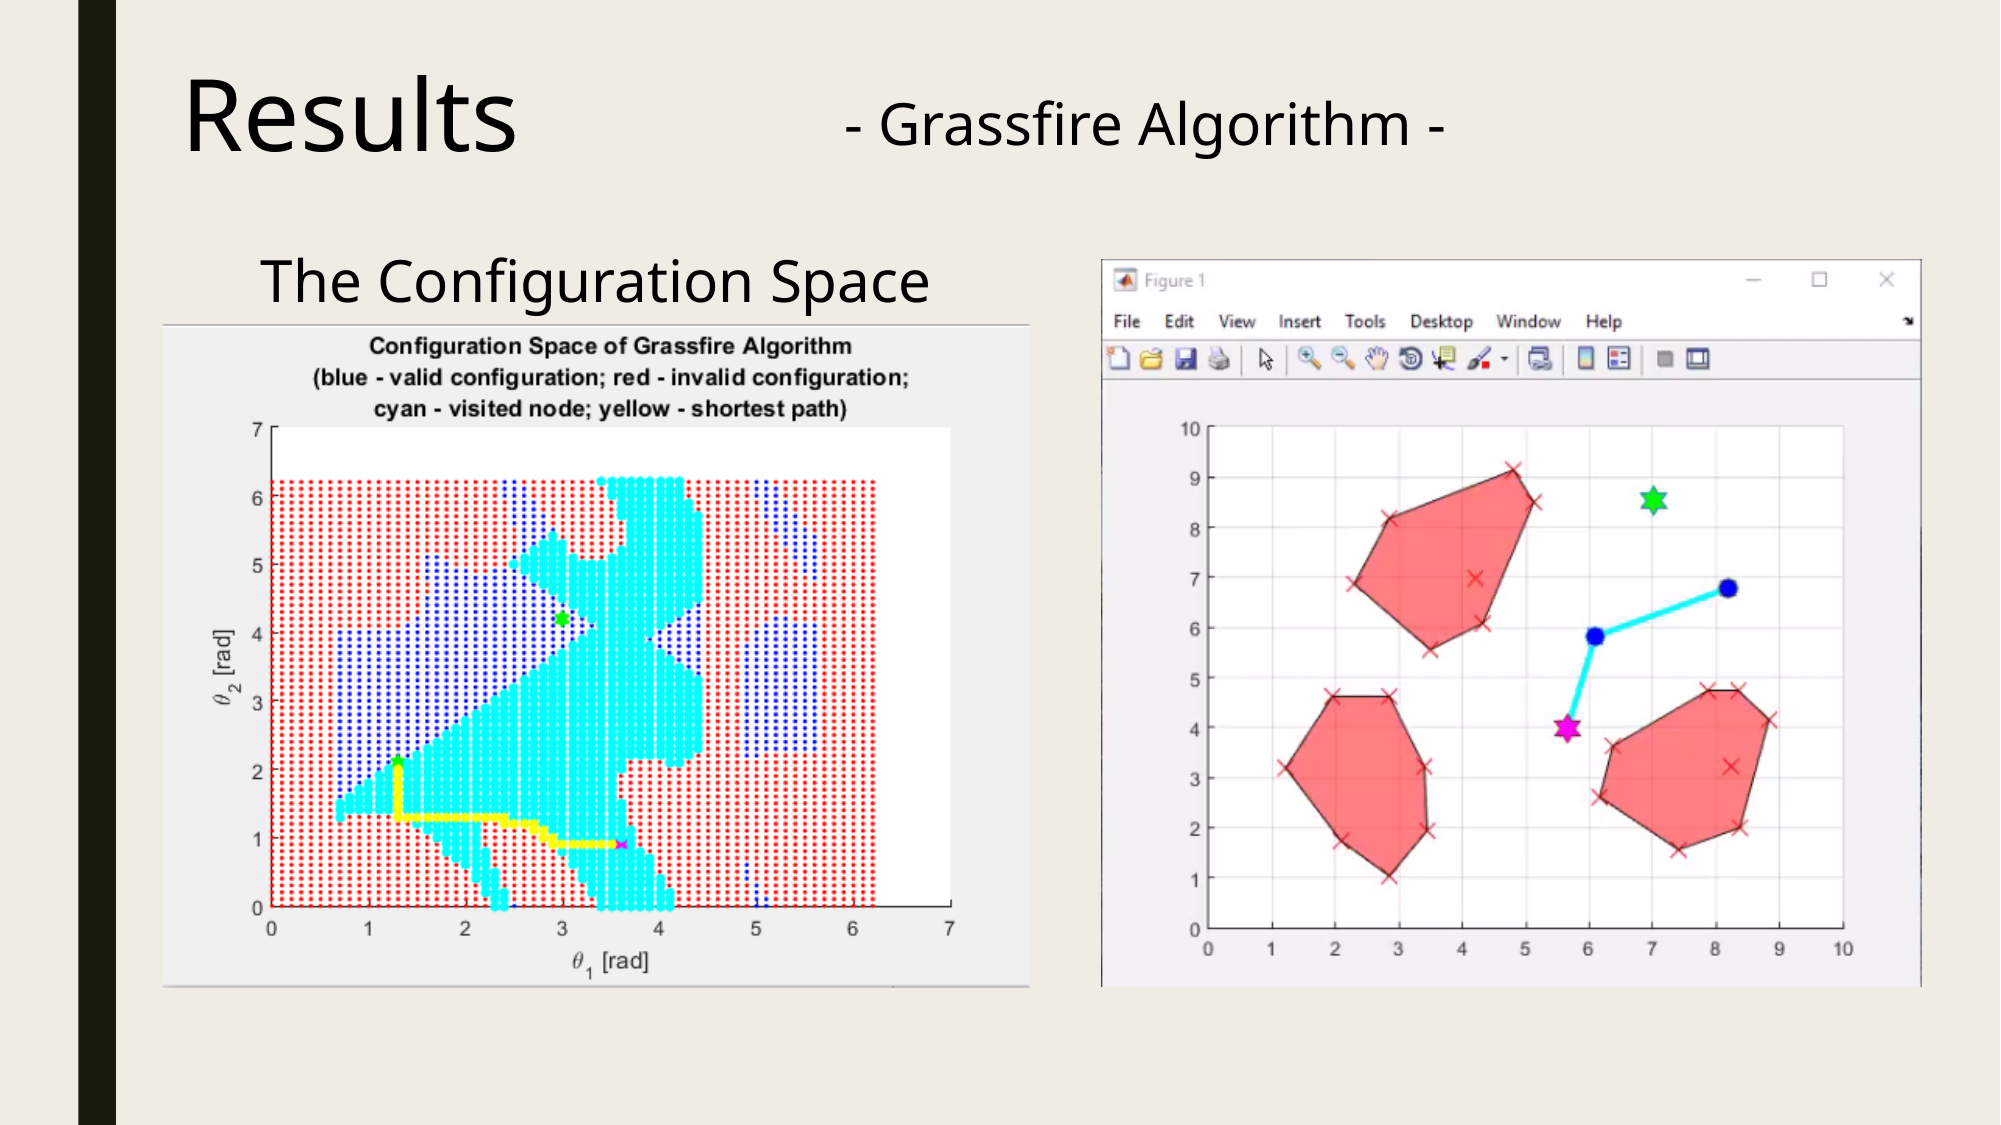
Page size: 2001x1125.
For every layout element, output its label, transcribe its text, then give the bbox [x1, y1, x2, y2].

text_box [162, 237, 1030, 988]
text_box - Grassfire Algorithm - [829, 80, 1462, 165]
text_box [1101, 258, 1923, 988]
text_box Results [166, 44, 535, 180]
